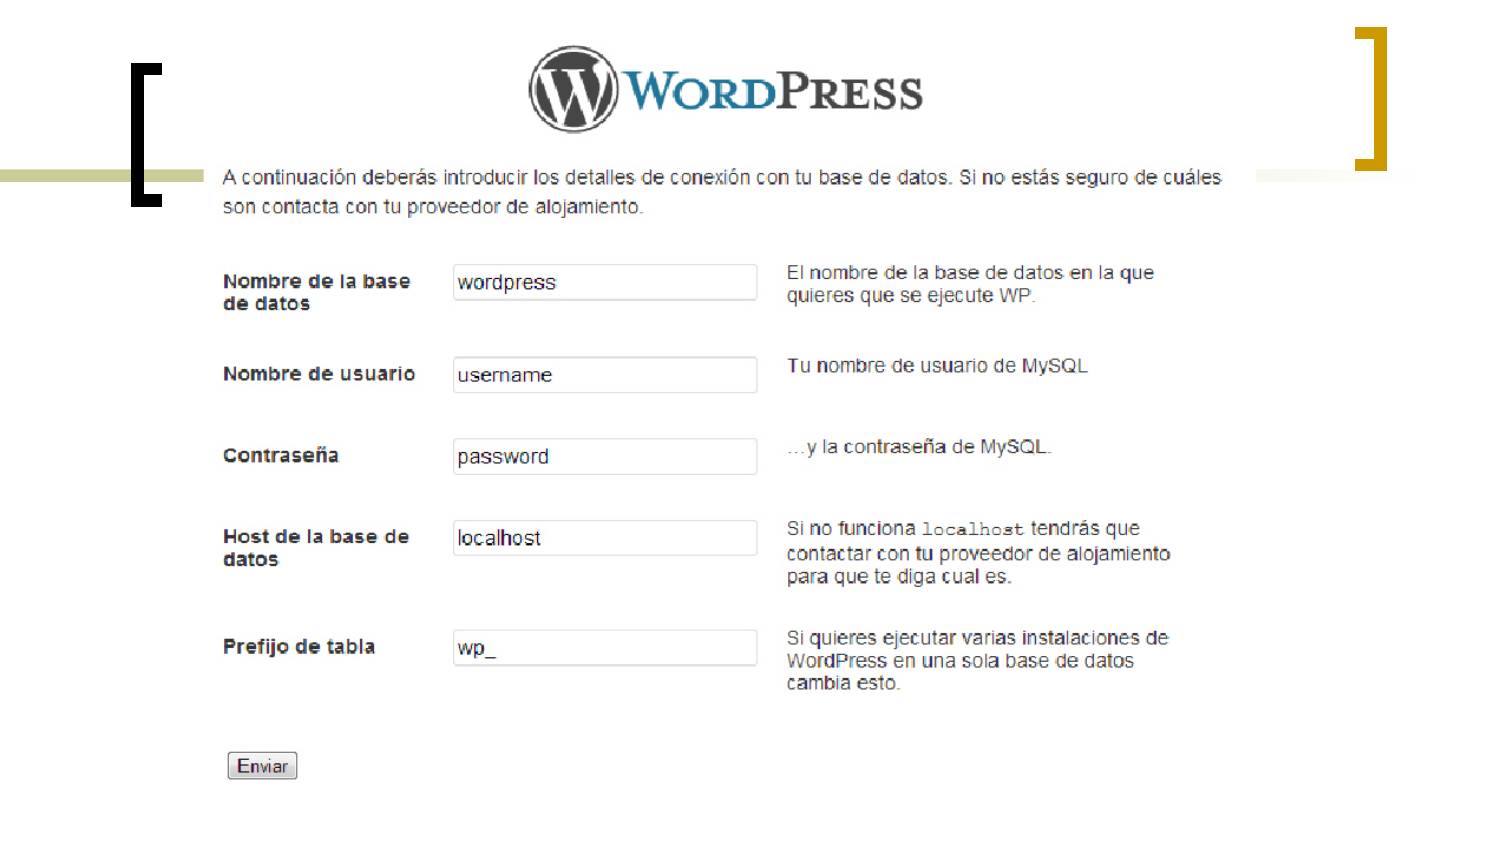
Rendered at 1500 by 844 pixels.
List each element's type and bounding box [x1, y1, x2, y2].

picture [203, 30, 1257, 817]
